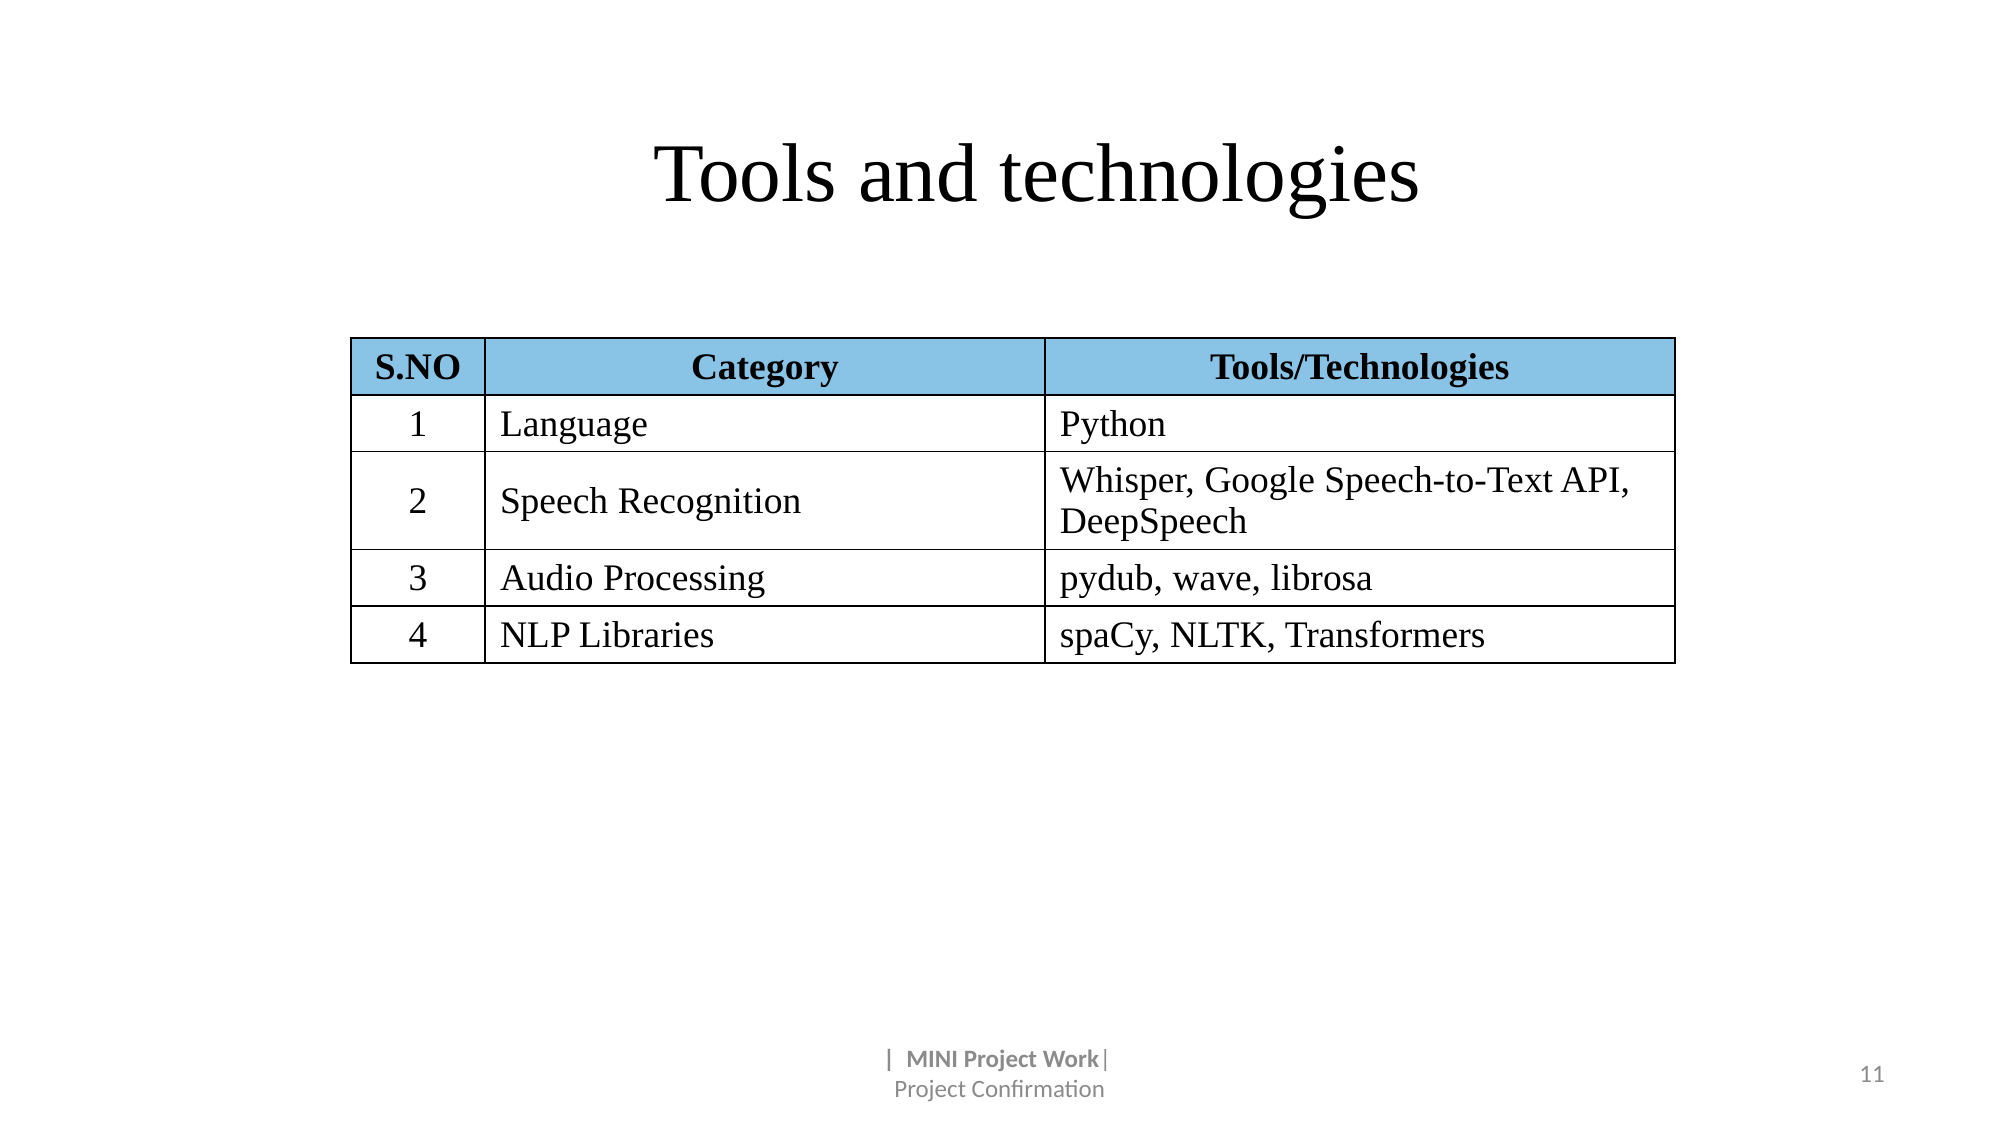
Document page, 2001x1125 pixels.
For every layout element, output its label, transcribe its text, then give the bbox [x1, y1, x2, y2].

table_cell 1 [352, 396, 484, 451]
table_header Category [486, 339, 1044, 394]
table_cell Speech Recognition [486, 452, 1044, 549]
table_cell NLP Libraries [486, 607, 1044, 662]
title Tools and technologies [399, 97, 1675, 238]
slide_number 11 [1433, 1042, 1900, 1103]
table_header S.NO [352, 339, 484, 394]
table_cell Python [1046, 396, 1674, 451]
table_cell 3 [352, 550, 484, 605]
footer | MINI Project Work| Project Confirmation [762, 1042, 1238, 1103]
table_cell Language [486, 396, 1044, 451]
table_cell 2 [352, 452, 484, 549]
table_cell spaCy, NLTK, Transformers [1046, 607, 1674, 662]
table_cell Whisper, Google Speech-to-Text API, DeepSpeech [1046, 452, 1674, 549]
table_cell pydub, wave, librosa [1046, 550, 1674, 605]
table_cell Audio Processing [486, 550, 1044, 605]
table_header Tools/Technologies [1046, 339, 1674, 394]
table_cell 4 [352, 607, 484, 662]
